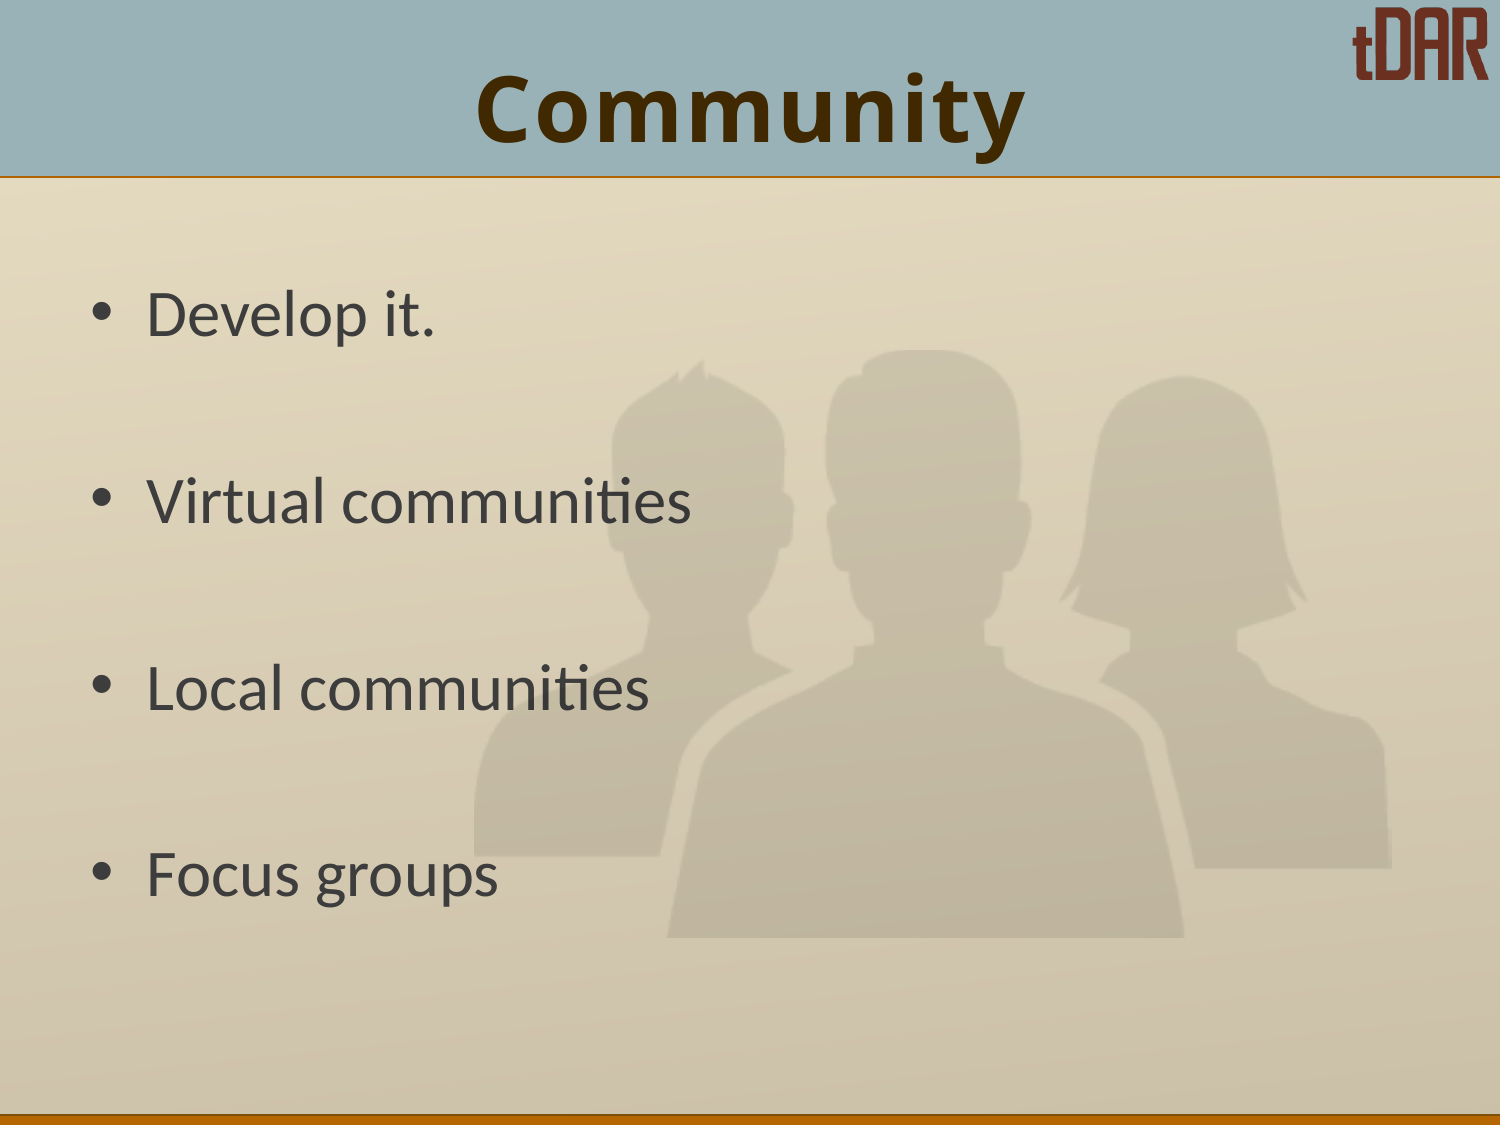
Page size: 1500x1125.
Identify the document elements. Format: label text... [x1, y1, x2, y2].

title Community [75, 12, 1425, 200]
list Develop it. Virtual communities Local communities Focus groups [75, 262, 1425, 1005]
picture [474, 349, 1392, 938]
picture [1347, 0, 1500, 88]
